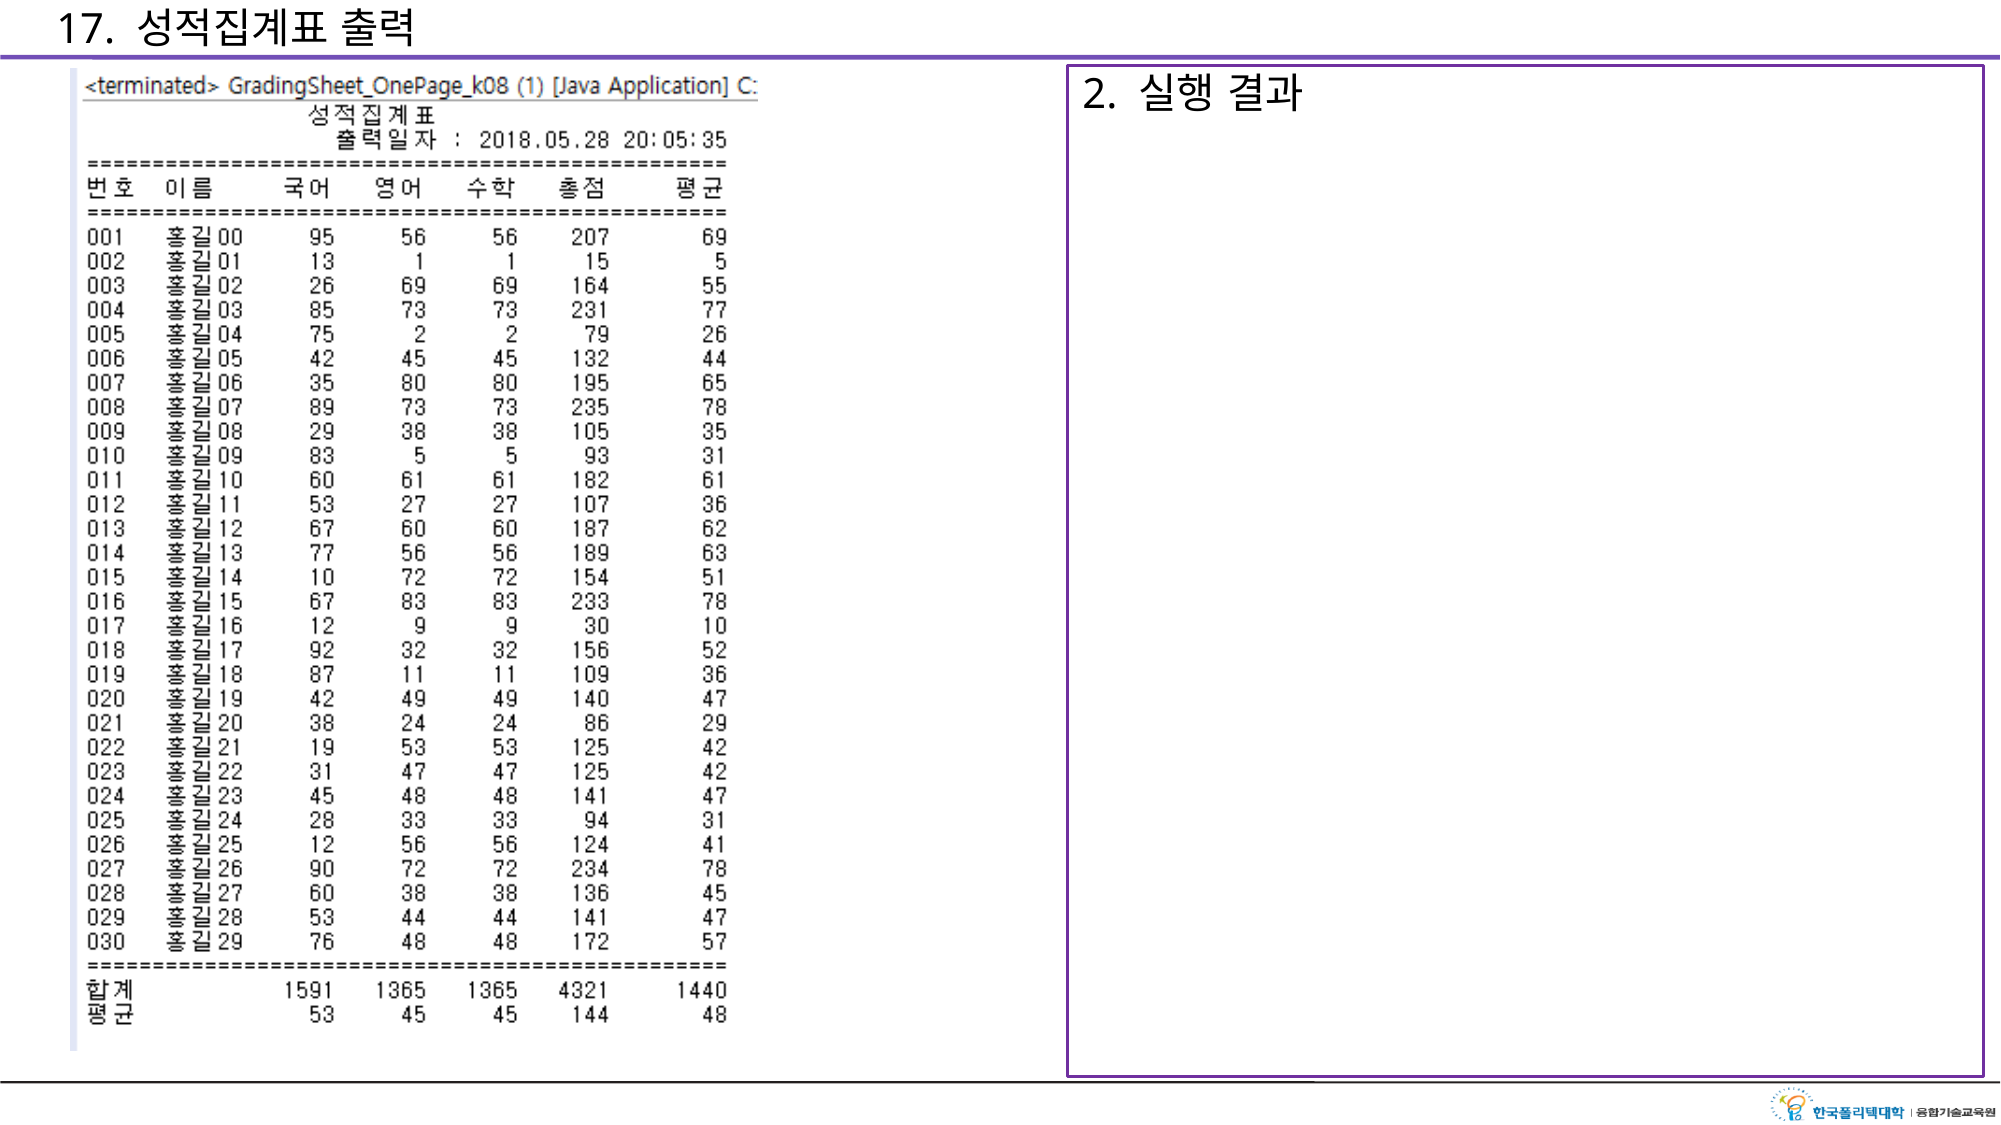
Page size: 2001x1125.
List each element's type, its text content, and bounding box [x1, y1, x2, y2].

picture [1765, 1084, 1998, 1124]
picture [70, 68, 758, 1051]
list 2. 실행 결과 [1066, 64, 1985, 1078]
title 17. 성적집계표 출력 [41, 0, 1972, 69]
